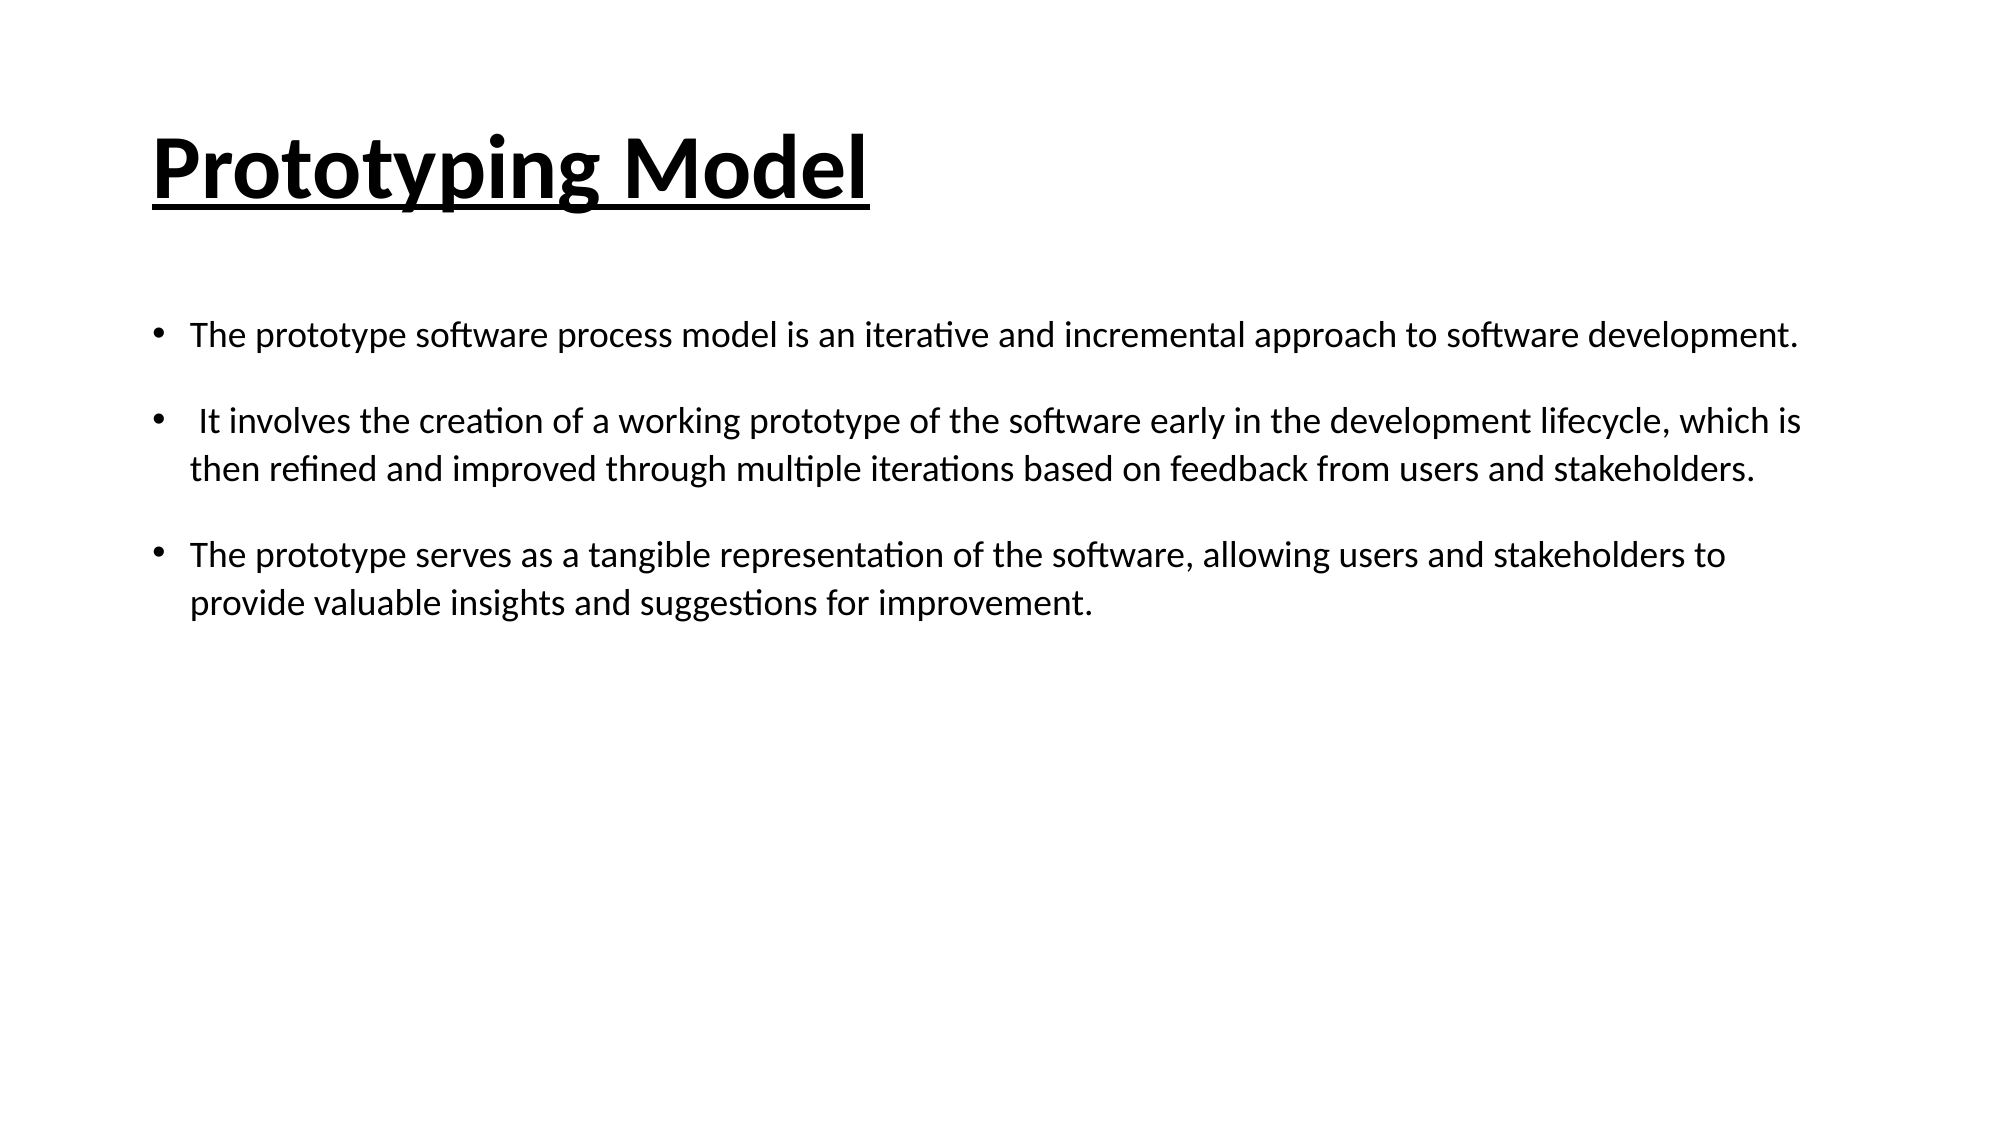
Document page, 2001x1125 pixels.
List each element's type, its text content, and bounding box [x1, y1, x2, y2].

title Prototyping Model [137, 59, 1863, 278]
list The prototype software process model is an iterative and incremental approach to software development. It involves the creation of a working prototype of the software early in the development lifecycle, which is then refined and improved through multiple iterations based on feedback from users and stakeholders. The prototype serves as a tangible representation of the software, allowing users and stakeholders to provide valuable insights and suggestions for improvement. [137, 299, 1863, 1014]
